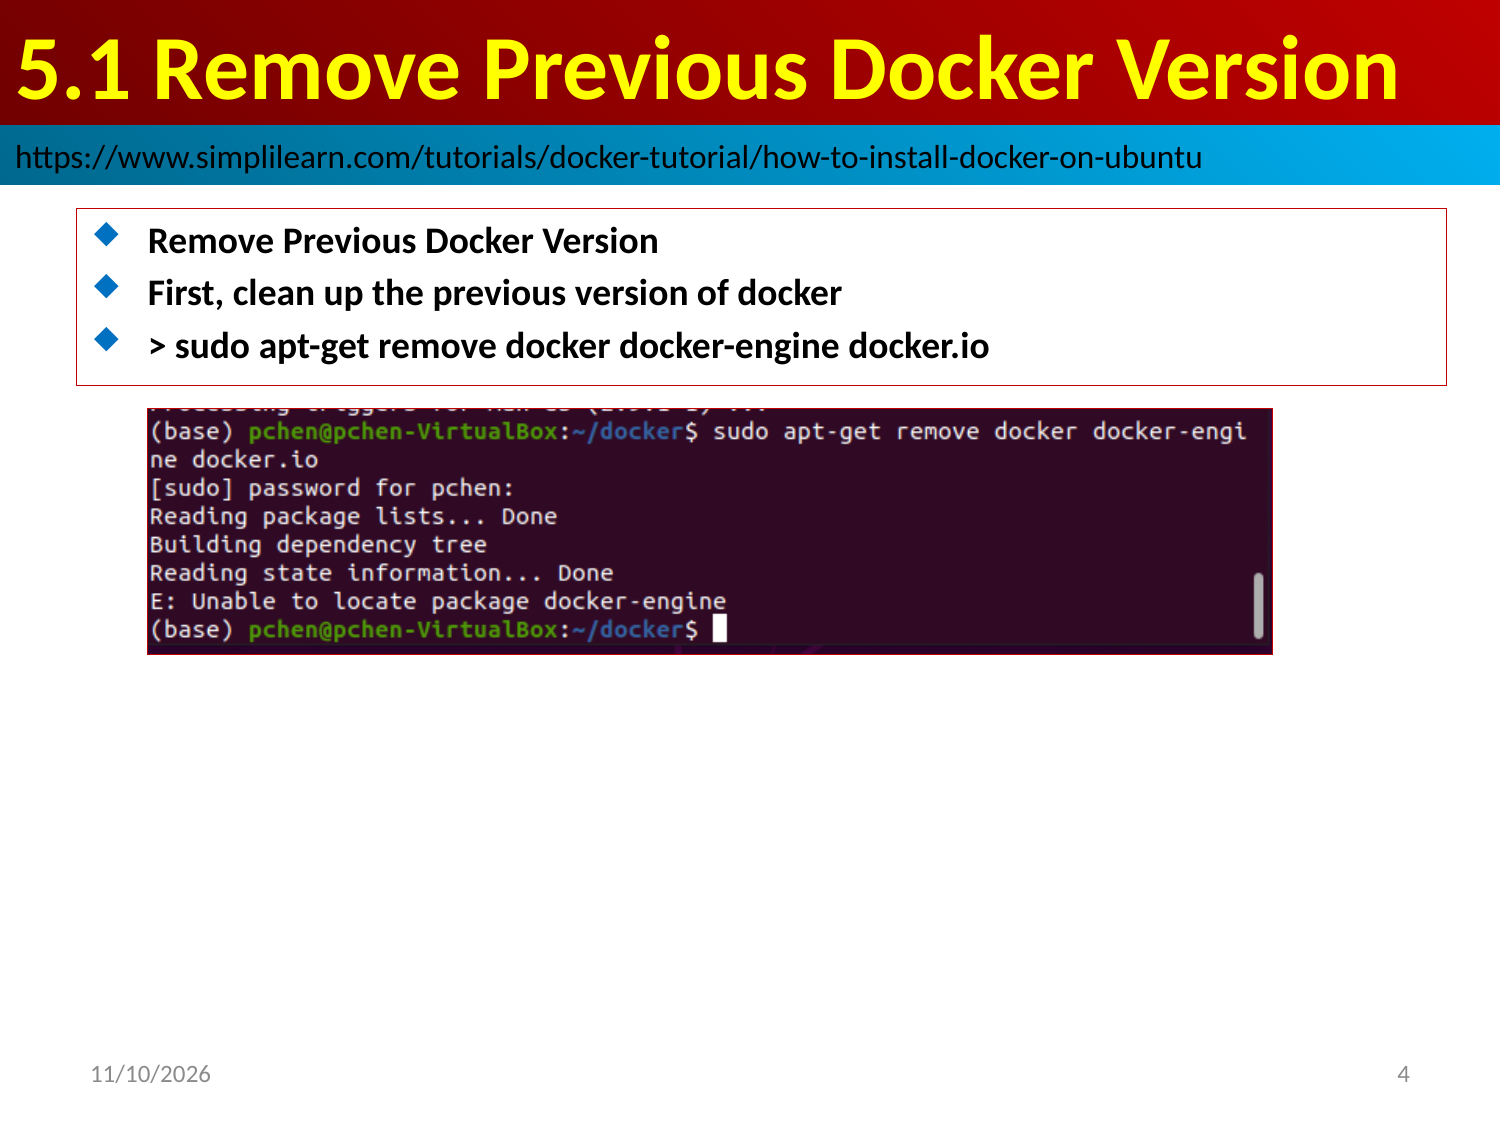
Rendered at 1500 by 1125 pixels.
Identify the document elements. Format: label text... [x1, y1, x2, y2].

slide_number 4 [1074, 1042, 1425, 1103]
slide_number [75, 1042, 425, 1103]
title 5.1 Remove Previous Docker Version [0, 0, 1500, 125]
subtitle Remove Previous Docker Version First, clean up the previous version of docker > sudo apt-get remove docker docker-engine docker.io [76, 208, 1447, 386]
text_box https://www.simplilearn.com/tutorials/docker-tutorial/how-to-install-docker-on-ubuntu [0, 125, 1500, 185]
picture [147, 408, 1273, 655]
